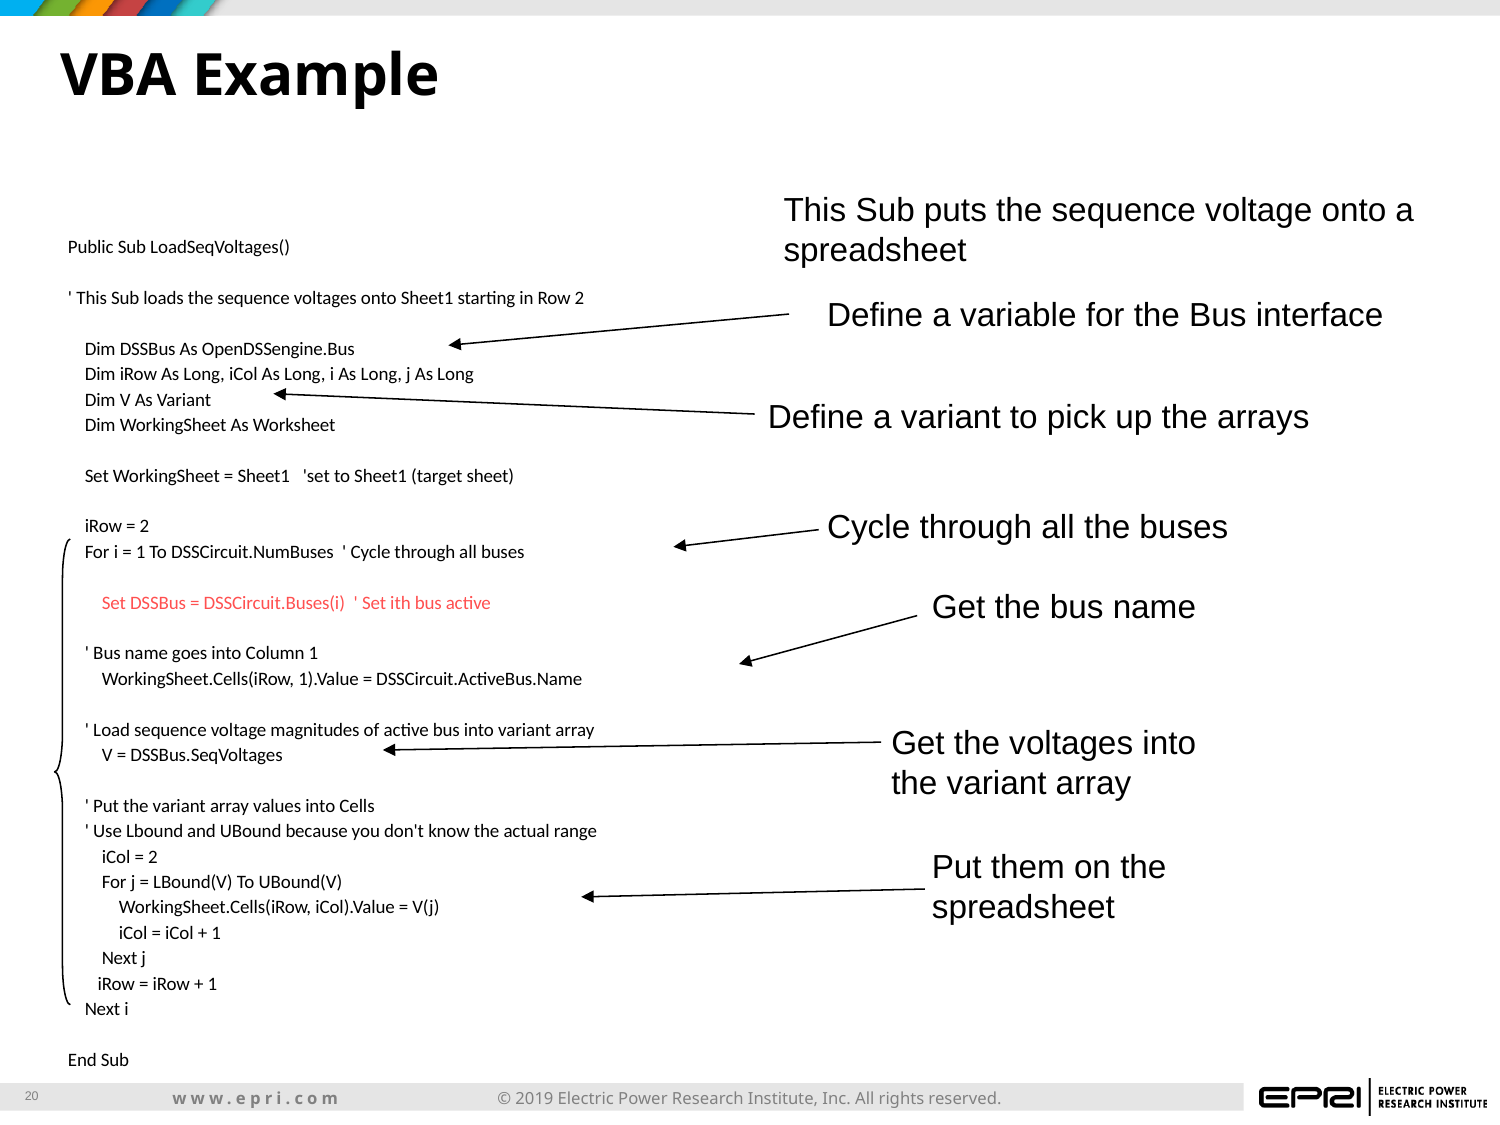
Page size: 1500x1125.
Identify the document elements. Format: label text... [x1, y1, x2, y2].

text_box [54, 539, 71, 1005]
text_box This Sub puts the sequence voltage onto a spreadsheet [768, 181, 1457, 276]
picture [34, 0, 268, 16]
text_box Get the bus name [917, 578, 1254, 633]
picture [1259, 1078, 1487, 1116]
text_box [673, 529, 819, 552]
title VBA Example [44, 29, 1452, 151]
text_box [739, 615, 918, 667]
text_box Define a variant to pick up the arrays [753, 387, 1441, 443]
text_box Define a variable for the Bus interface [812, 285, 1500, 341]
text_box [581, 888, 925, 903]
list Public Sub LoadSeqVoltages() ' This Sub loads the sequence voltages onto Sheet1 starting in Row 2 Dim DSSBus As OpenDSSengine.Bus Dim iRow As Long, iCol As Long, i As Long, j As Long Dim V As Variant Dim WorkingSheet As Worksheet Set WorkingSheet = Sheet1 'set to Sheet1 (target sheet) iRow = 2 For i = 1 To DSSCircuit.NumBuses ' Cycle through all buses Set DSSBus = DSSCircuit.Buses(i) ' Set ith bus active ' Bus name goes into Column 1 WorkingSheet.Cells(iRow, 1).Value = DSSCircuit.ActiveBus.Name ' Load sequence voltage magnitudes of active bus into variant array V = DSSBus.SeqVoltages ' Put the variant array values into Cells ' Use Lbound and UBound because you don't know the actual range iCol = 2 For j = LBound(V) To UBound(V) WorkingSheet.Cells(iRow, iCol).Value = V(j) iCol = iCol + 1 Next j iRow = iRow + 1 Next i End Sub [52, 201, 767, 1083]
text_box Put them on the spreadsheet [917, 837, 1254, 933]
text_box [448, 313, 790, 351]
text_box [382, 742, 882, 757]
text_box [273, 388, 755, 415]
text_box Cycle through all the buses [812, 498, 1500, 553]
text_box Get the voltages into the variant array [876, 713, 1213, 809]
